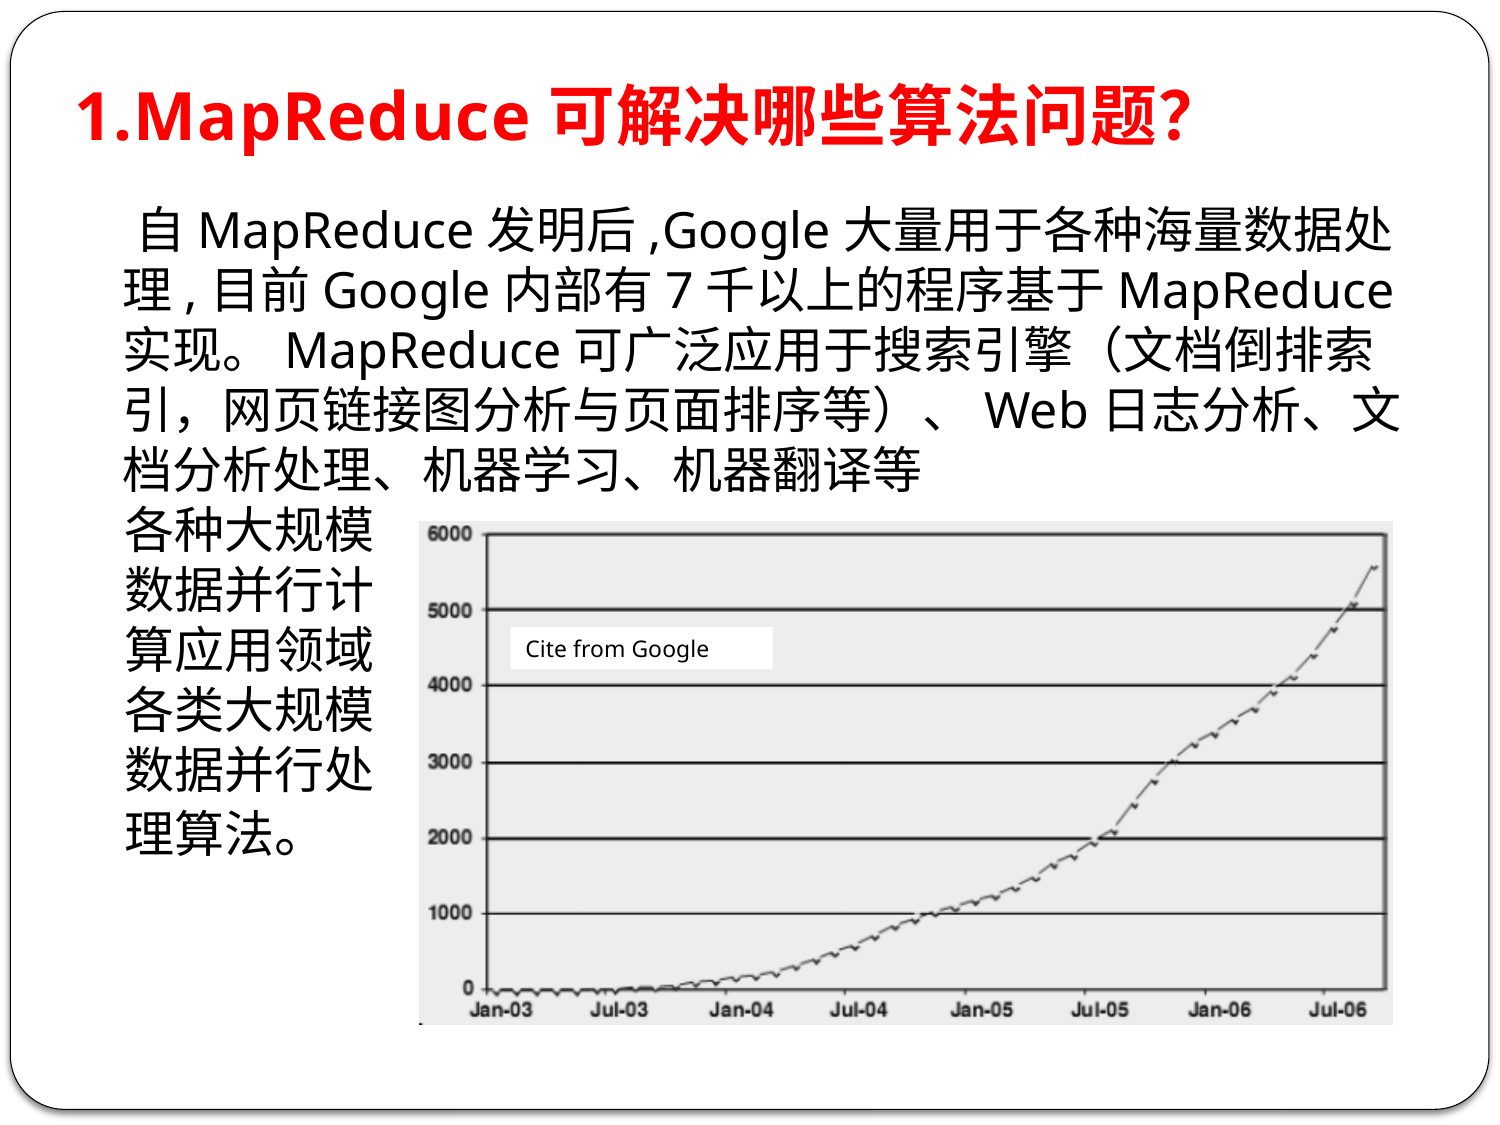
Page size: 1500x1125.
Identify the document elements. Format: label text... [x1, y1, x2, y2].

picture [419, 521, 1393, 1026]
list 自MapReduce发明后,Google大量用于各种海量数据处理,目前Google内部有7千以上的程序基于MapReduce实现。MapReduce可广泛应用于搜索引擎（文档倒排索引，网页链接图分析与页面排序等）、Web日志分析、文档分析处理、机器学习、机器翻译等 各种大规模 数据并行计 算应用领域 各类大规模 数据并行处 理算法。 [63, 190, 1438, 1019]
text_box 1.MapReduce可解决哪些算法问题？ [59, 88, 1335, 169]
